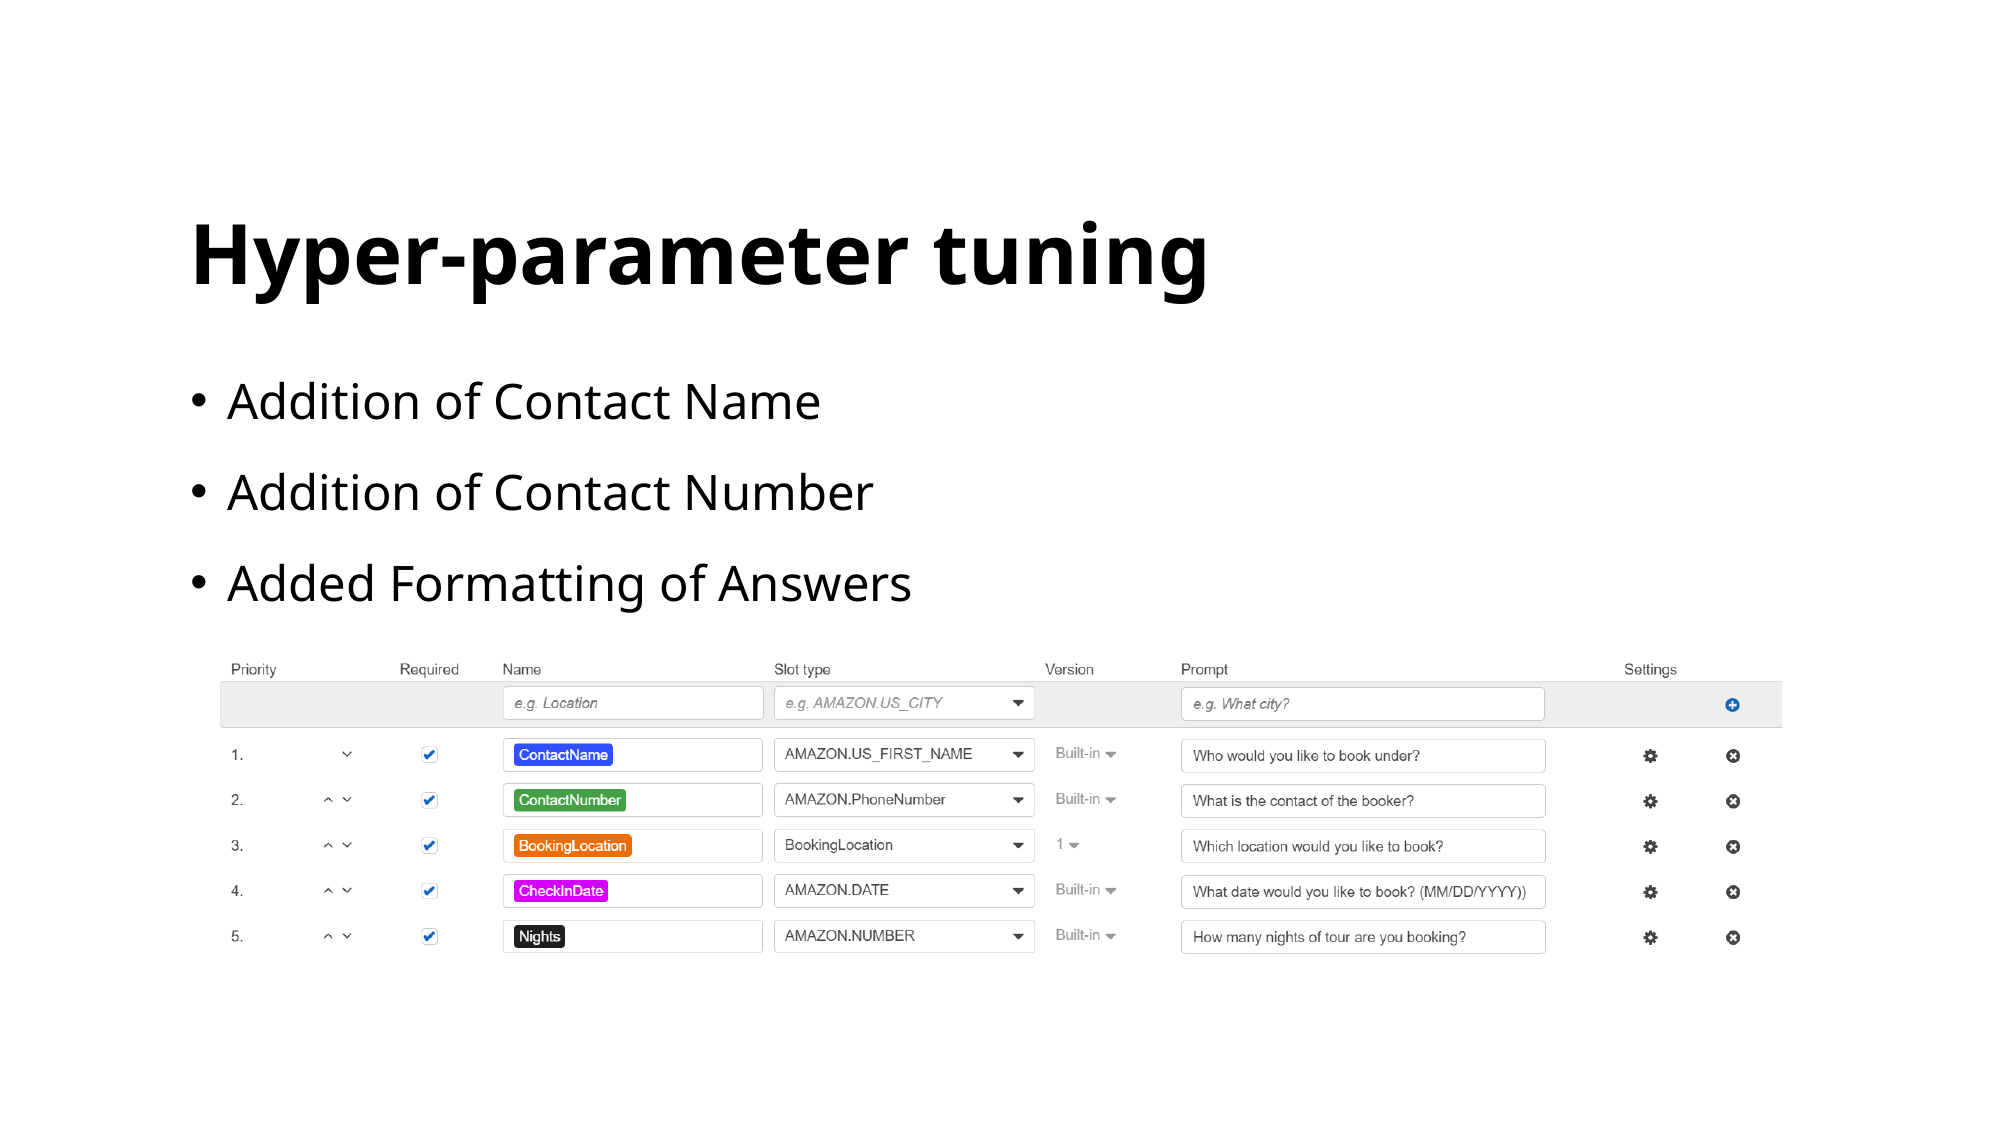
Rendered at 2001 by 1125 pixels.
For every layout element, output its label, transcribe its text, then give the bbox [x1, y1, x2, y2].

picture [217, 653, 1783, 960]
title Hyper-parameter tuning [174, 153, 1633, 311]
list Addition of Contact Name Addition of Contact Number Added Formatting of Answers [175, 351, 1716, 620]
